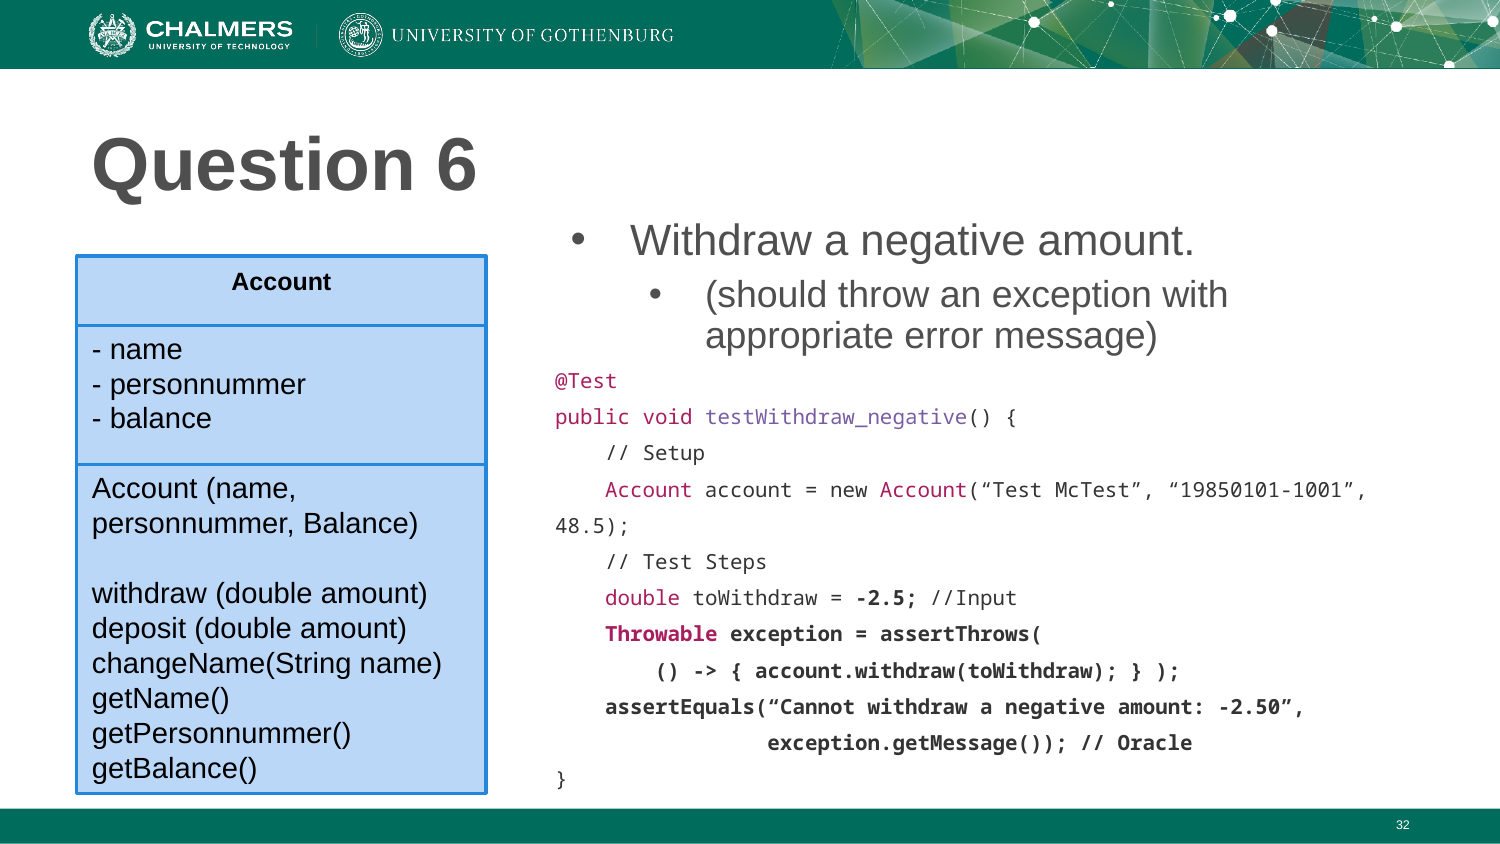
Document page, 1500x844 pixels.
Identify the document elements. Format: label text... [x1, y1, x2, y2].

title Question 6 [76, 100, 1425, 211]
list Withdraw a negative amount. (should throw an exception with appropriate error message) @Test public void testWithdraw_negative() { // Setup Account account = new Account(“Test McTest”, “19850101-1001”, 48.5); // Test Steps double toWithdraw = -2.5; //Input Throwable exception = assertThrows( () -> { account.withdraw(toWithdraw); } ); assertEquals(“Cannot withdraw a negative amount: -2.50”, exception.getMessage()); // Oracle } [540, 210, 1425, 782]
text_box Account - name - personnummer - balance Account (name, personnummer, Balance) withdraw (double amount) deposit (double amount) changeName(String name) getName() getPersonnummer() getBalance() [76, 471, 486, 794]
slide_number ‹#› [1074, 809, 1425, 844]
text_box Account - name - personnummer - balance Account (name, personnummer, Balance) withdraw (double amount) deposit (double amount) changeName(String name) getName() getPersonnummer() getBalance() [76, 256, 486, 324]
picture [64, 0, 696, 85]
picture [759, 0, 1500, 68]
text_box Account - name - personnummer - balance Account (name, personnummer, Balance) withdraw (double amount) deposit (double amount) changeName(String name) getName() getPersonnummer() getBalance() [76, 331, 486, 463]
